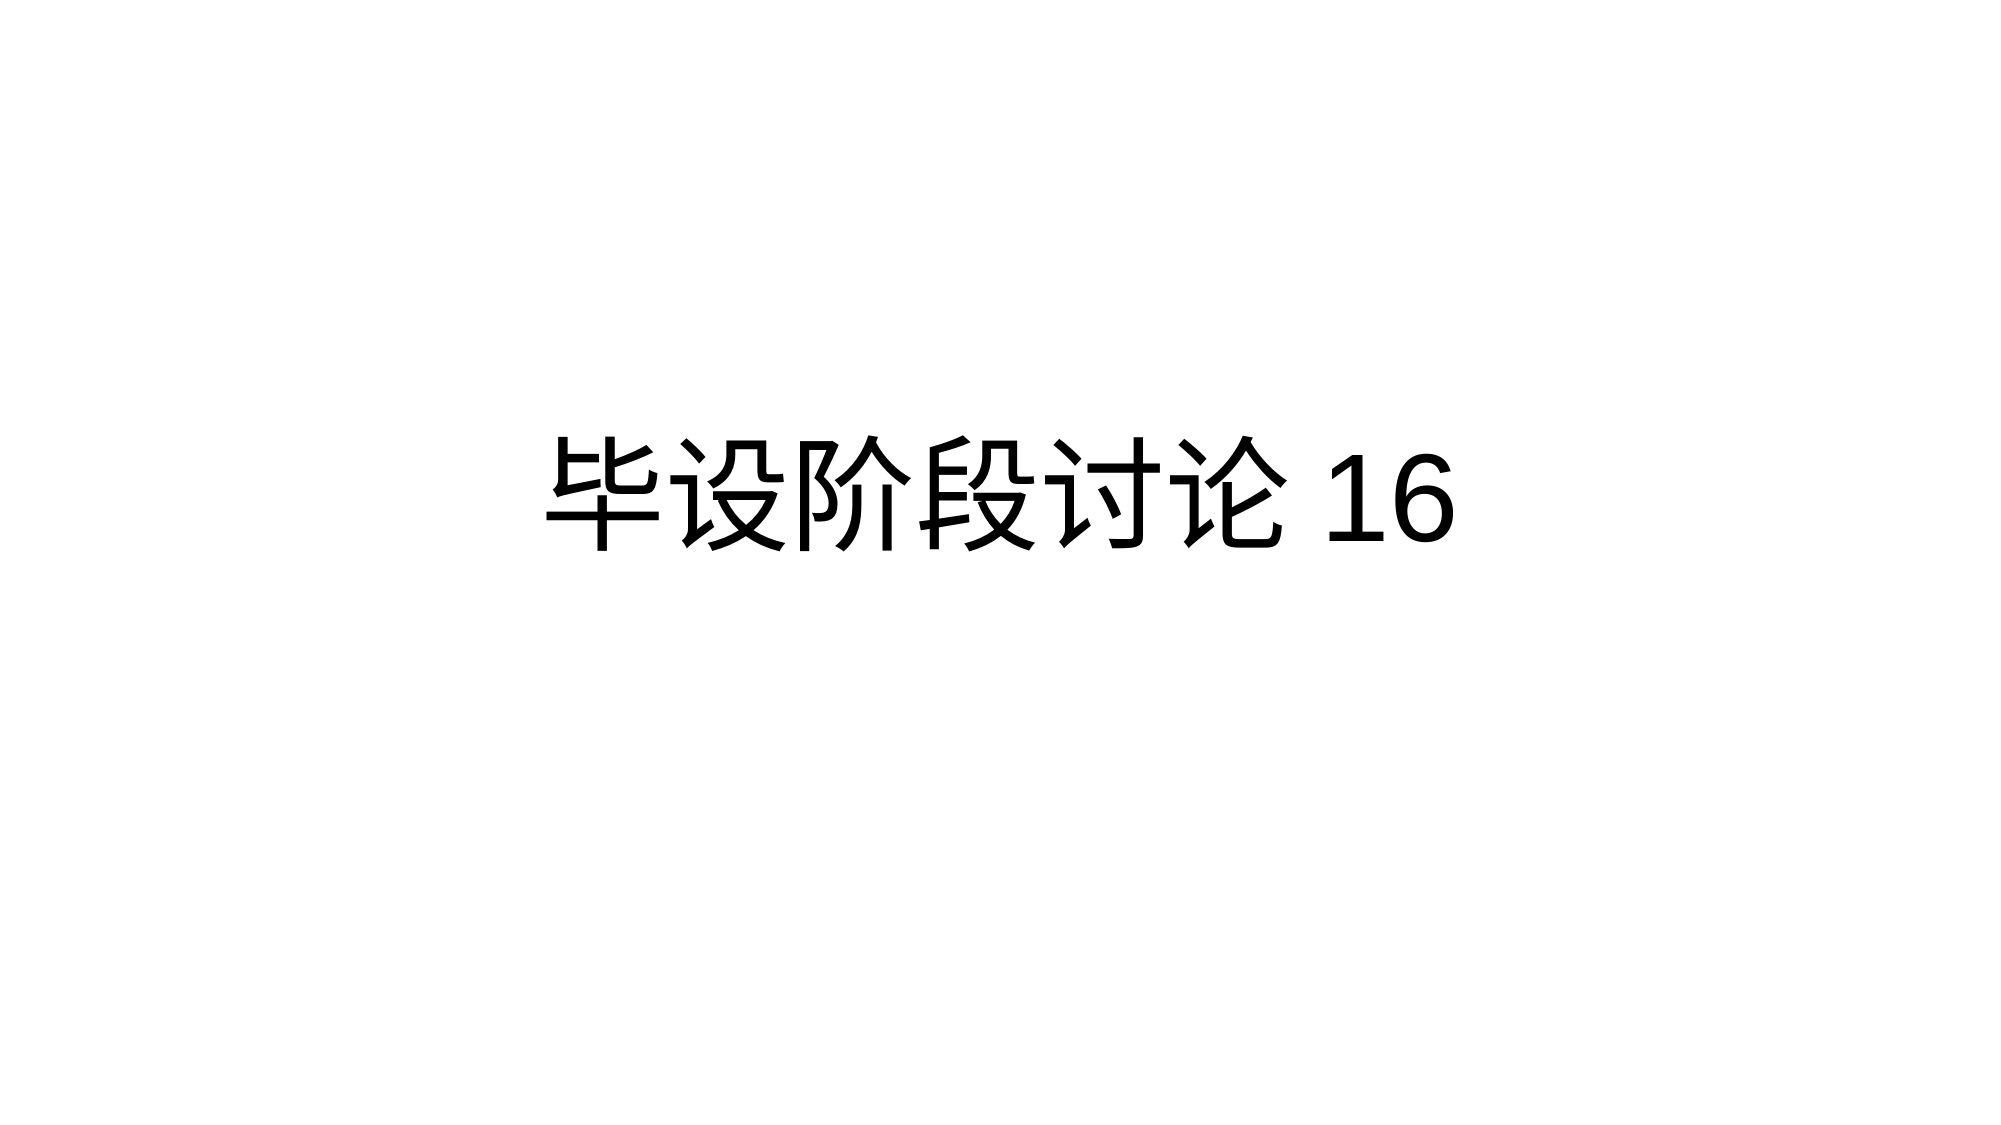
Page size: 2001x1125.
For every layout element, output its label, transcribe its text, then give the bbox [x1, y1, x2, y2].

title 毕设阶段讨论16 [249, 184, 1750, 576]
